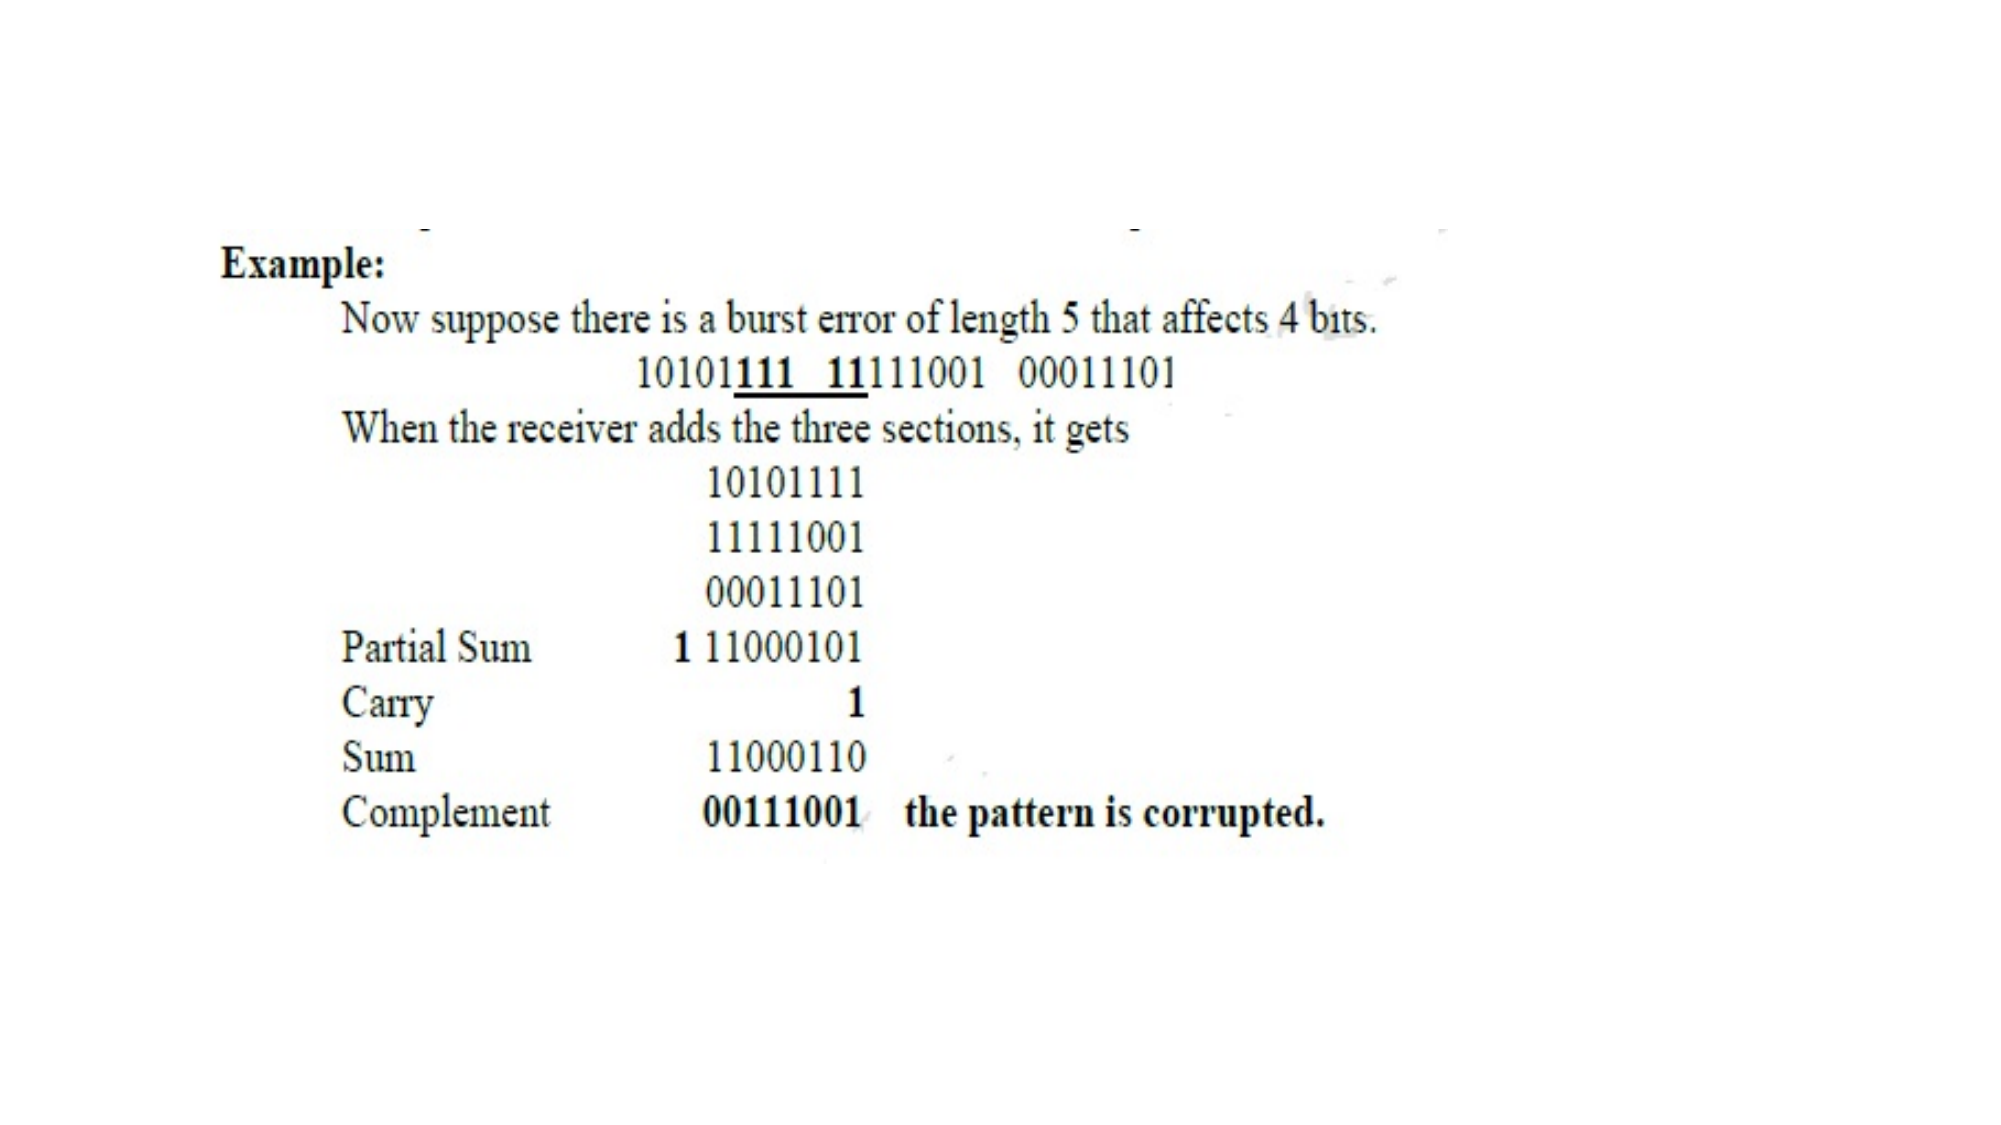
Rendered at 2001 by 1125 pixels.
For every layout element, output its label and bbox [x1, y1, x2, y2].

list [186, 229, 1448, 864]
